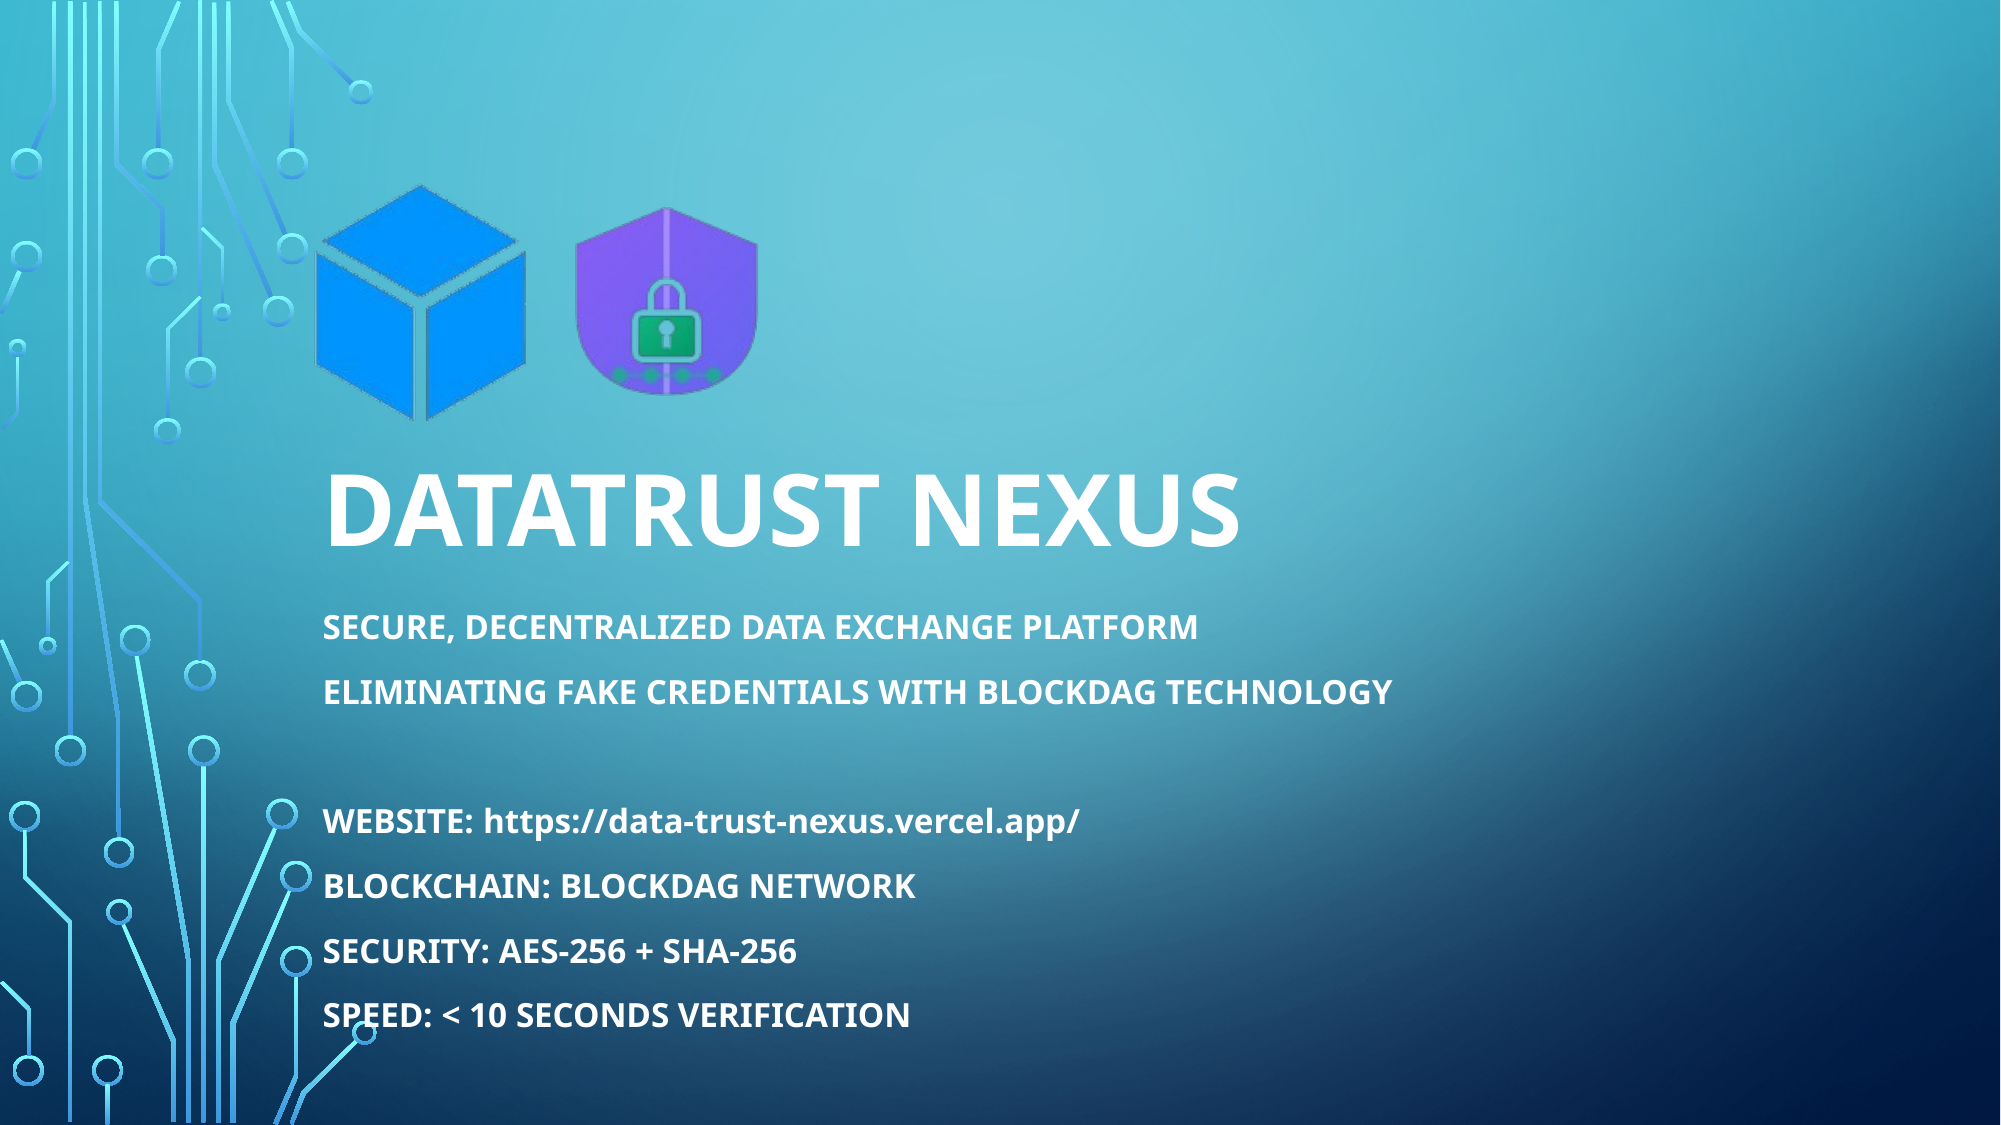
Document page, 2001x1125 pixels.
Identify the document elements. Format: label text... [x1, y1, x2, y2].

subtitle Secure, Decentralized Data Exchange Platform Eliminating Fake Credentials with BlockDAG Technology Website: https://data-trust-nexus.vercel.app/ Blockchain: BlockDAG Network Security: AES-256 + SHA-256 Speed: < 10 seconds verification [307, 590, 1750, 1046]
picture [560, 203, 777, 407]
title DataTrust Nexus [307, 184, 1750, 576]
picture [307, 178, 535, 432]
